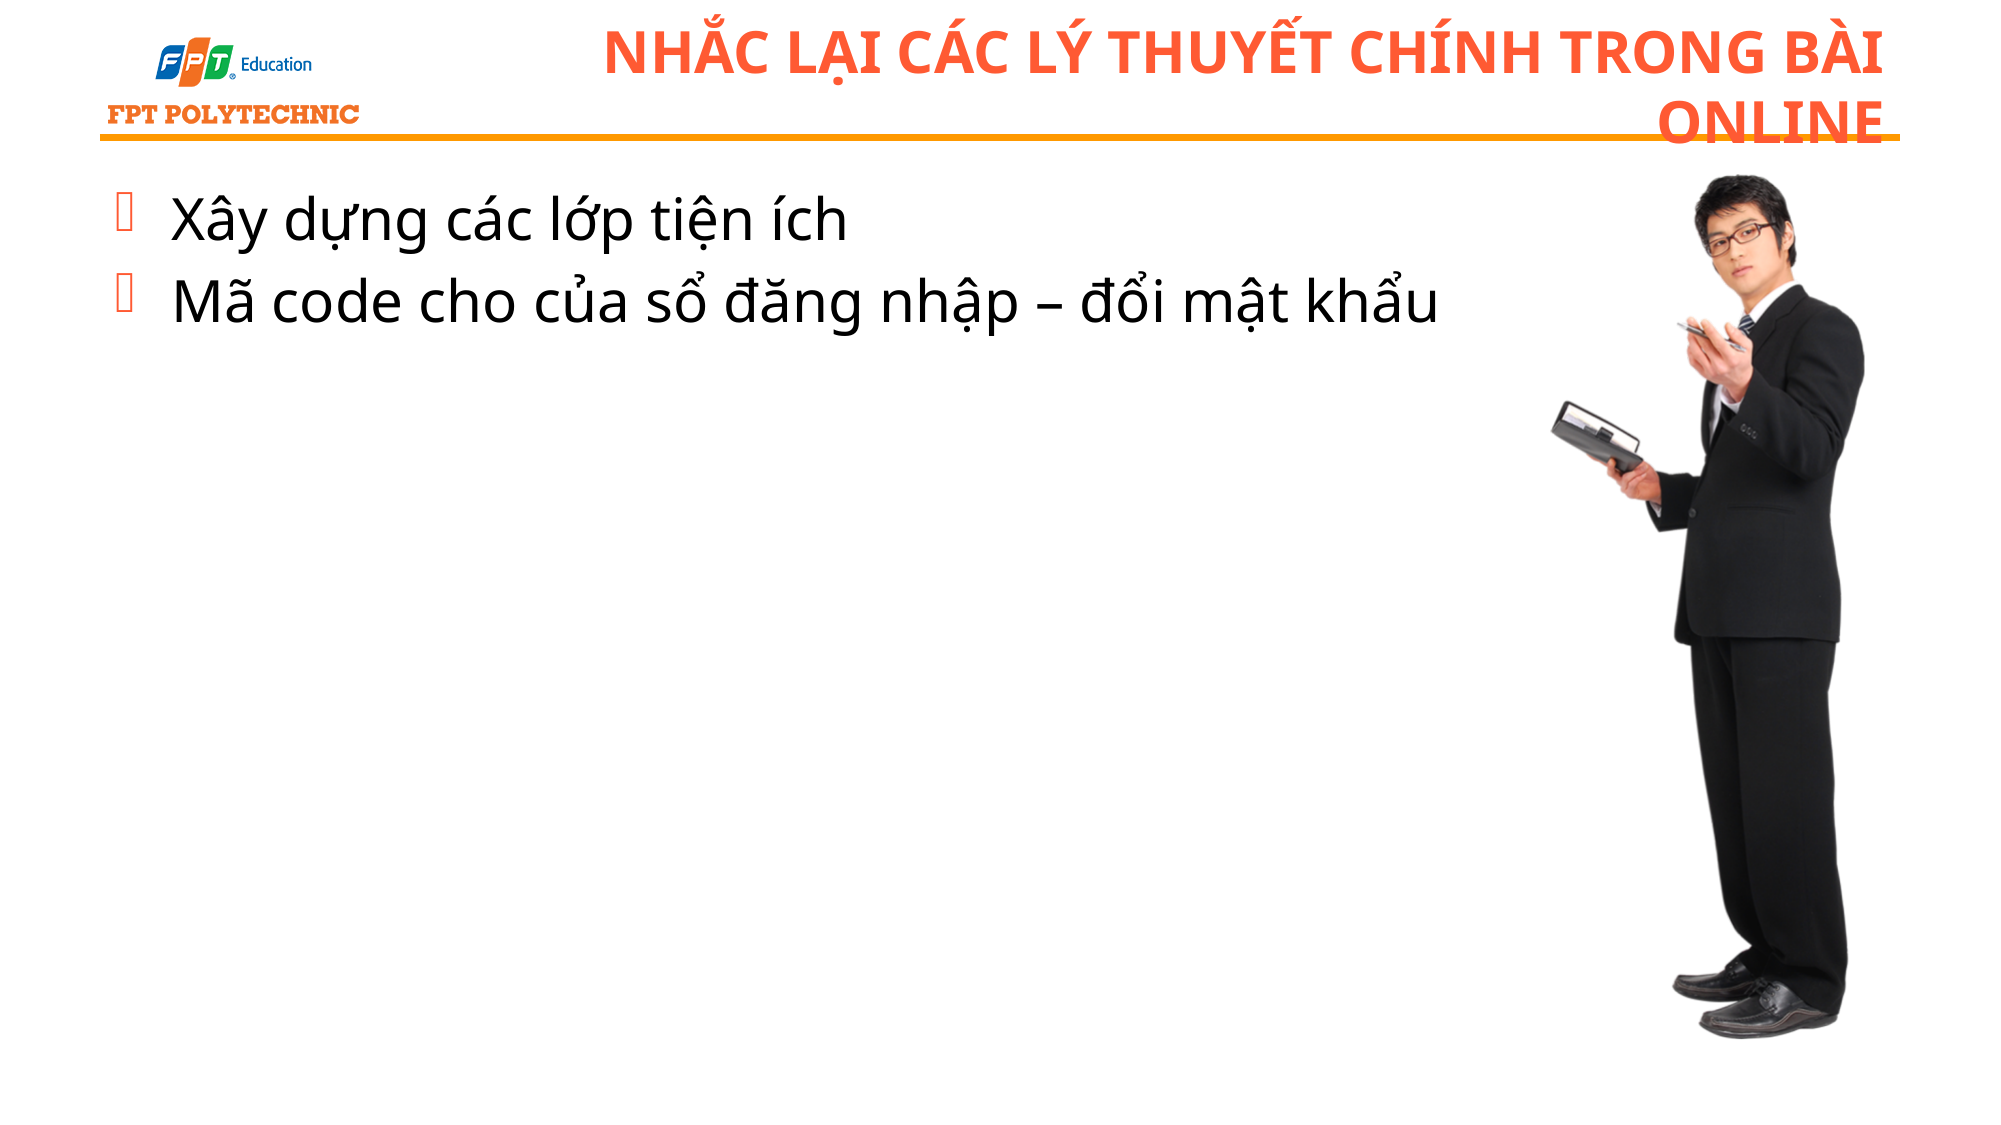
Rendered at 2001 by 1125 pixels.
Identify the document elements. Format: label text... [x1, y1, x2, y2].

picture [99, 25, 367, 143]
list Xây dựng các lớp tiện ích Mã code cho của sổ đăng nhập – đổi mật khẩu [99, 174, 1538, 1088]
picture [1520, 174, 1901, 1054]
title Nhắc lại các lý thuyết chính trong bài online [366, 45, 1900, 125]
